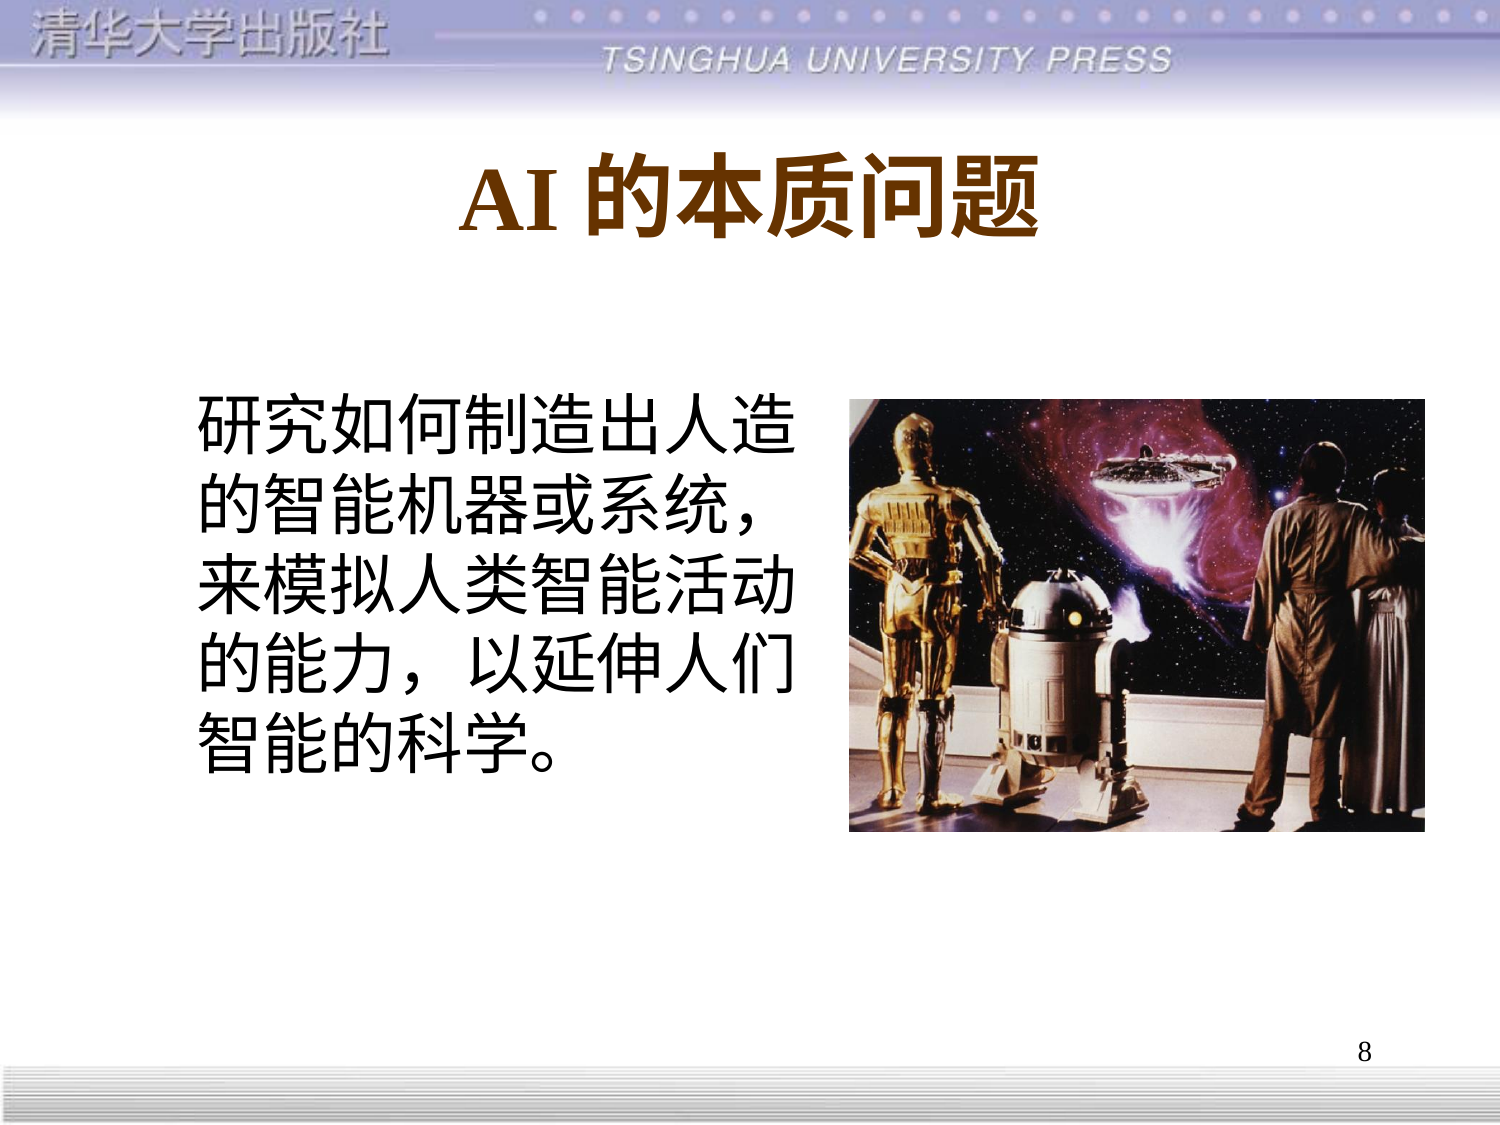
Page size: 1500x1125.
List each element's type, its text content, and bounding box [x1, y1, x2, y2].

picture [0, 0, 1500, 1125]
title AI的本质问题 [112, 99, 1388, 288]
list 研究如何制造出人造的智能机器或系统，来模拟人类智能活动的能力，以延伸人们智能的科学。 [124, 374, 826, 926]
slide_number 8 [1074, 1024, 1388, 1101]
